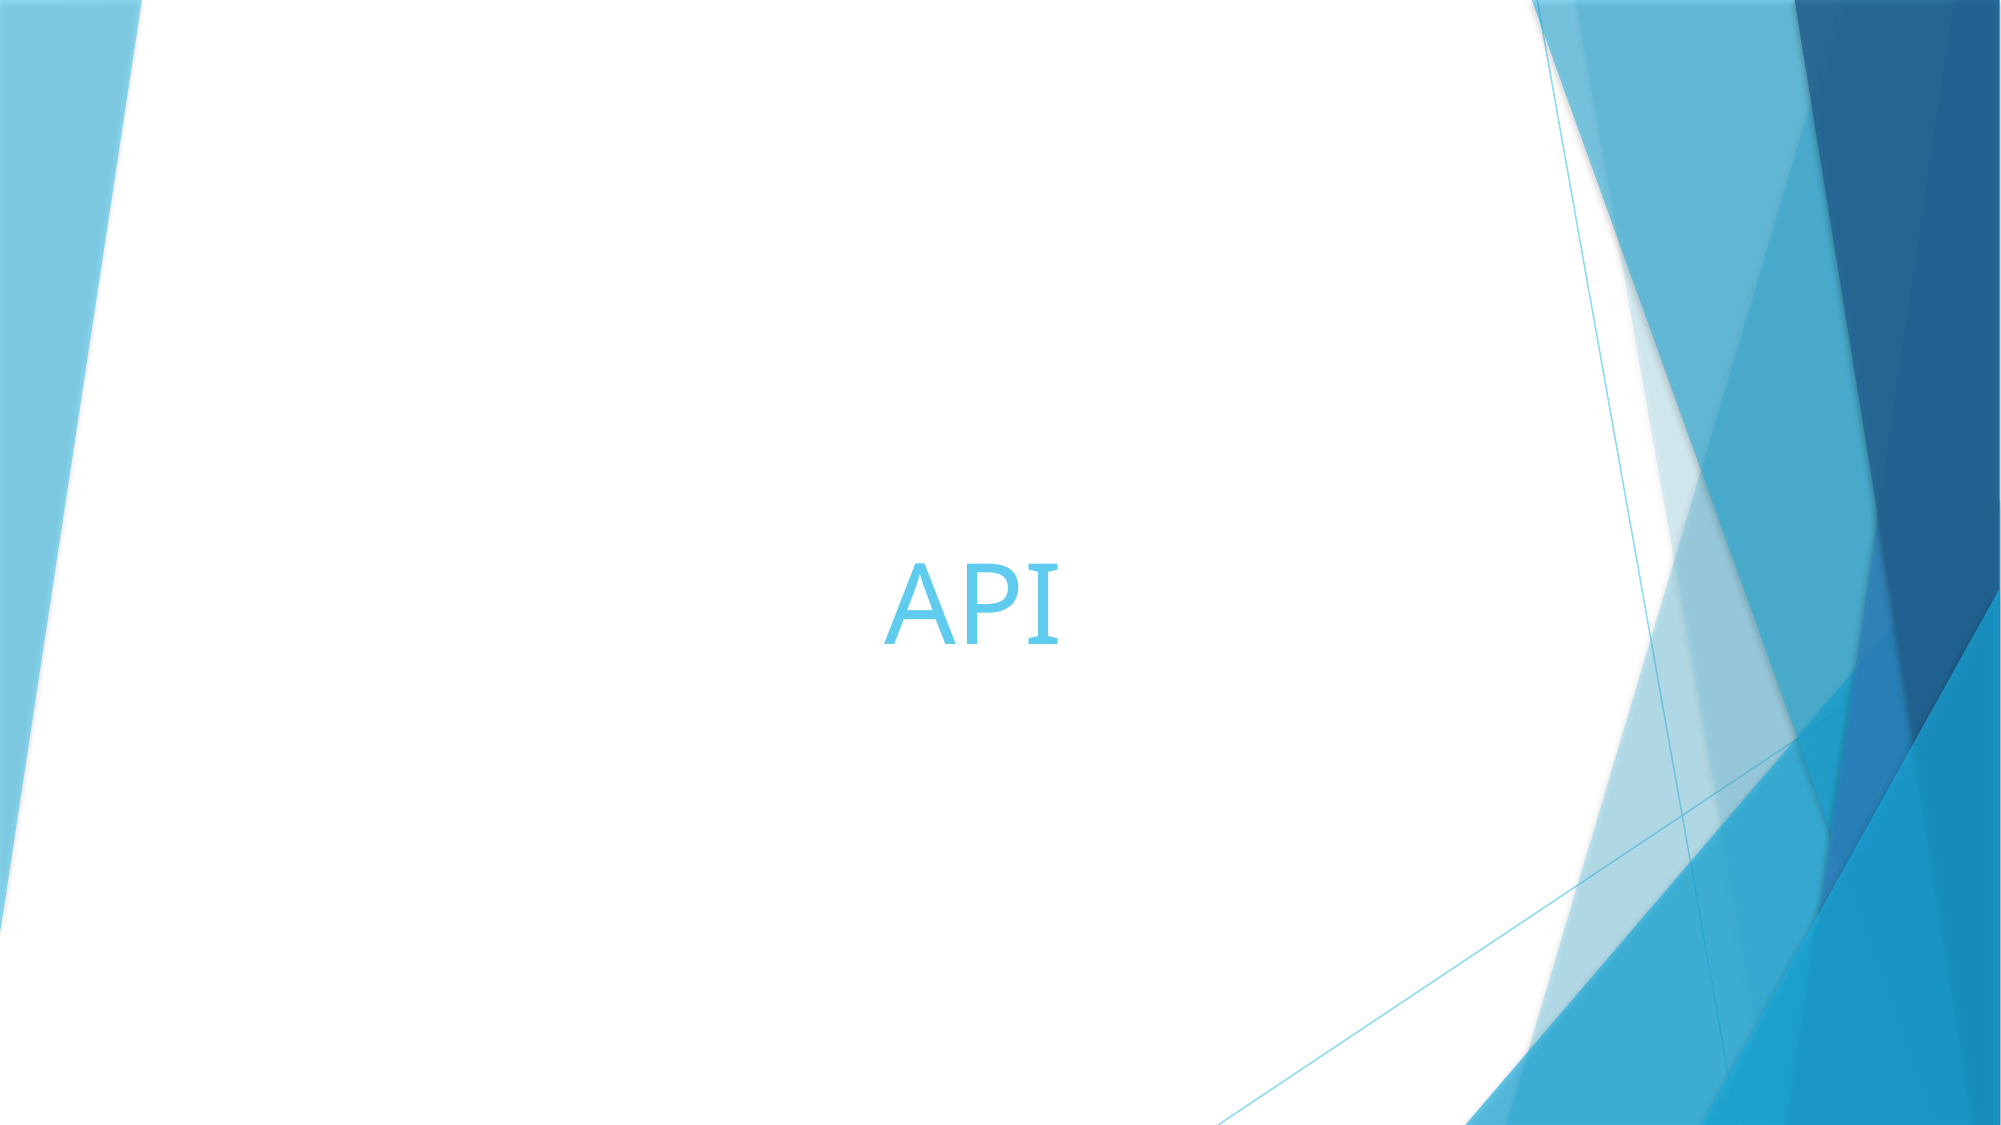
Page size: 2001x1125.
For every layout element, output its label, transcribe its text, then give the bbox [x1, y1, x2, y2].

title API [336, 404, 1611, 675]
